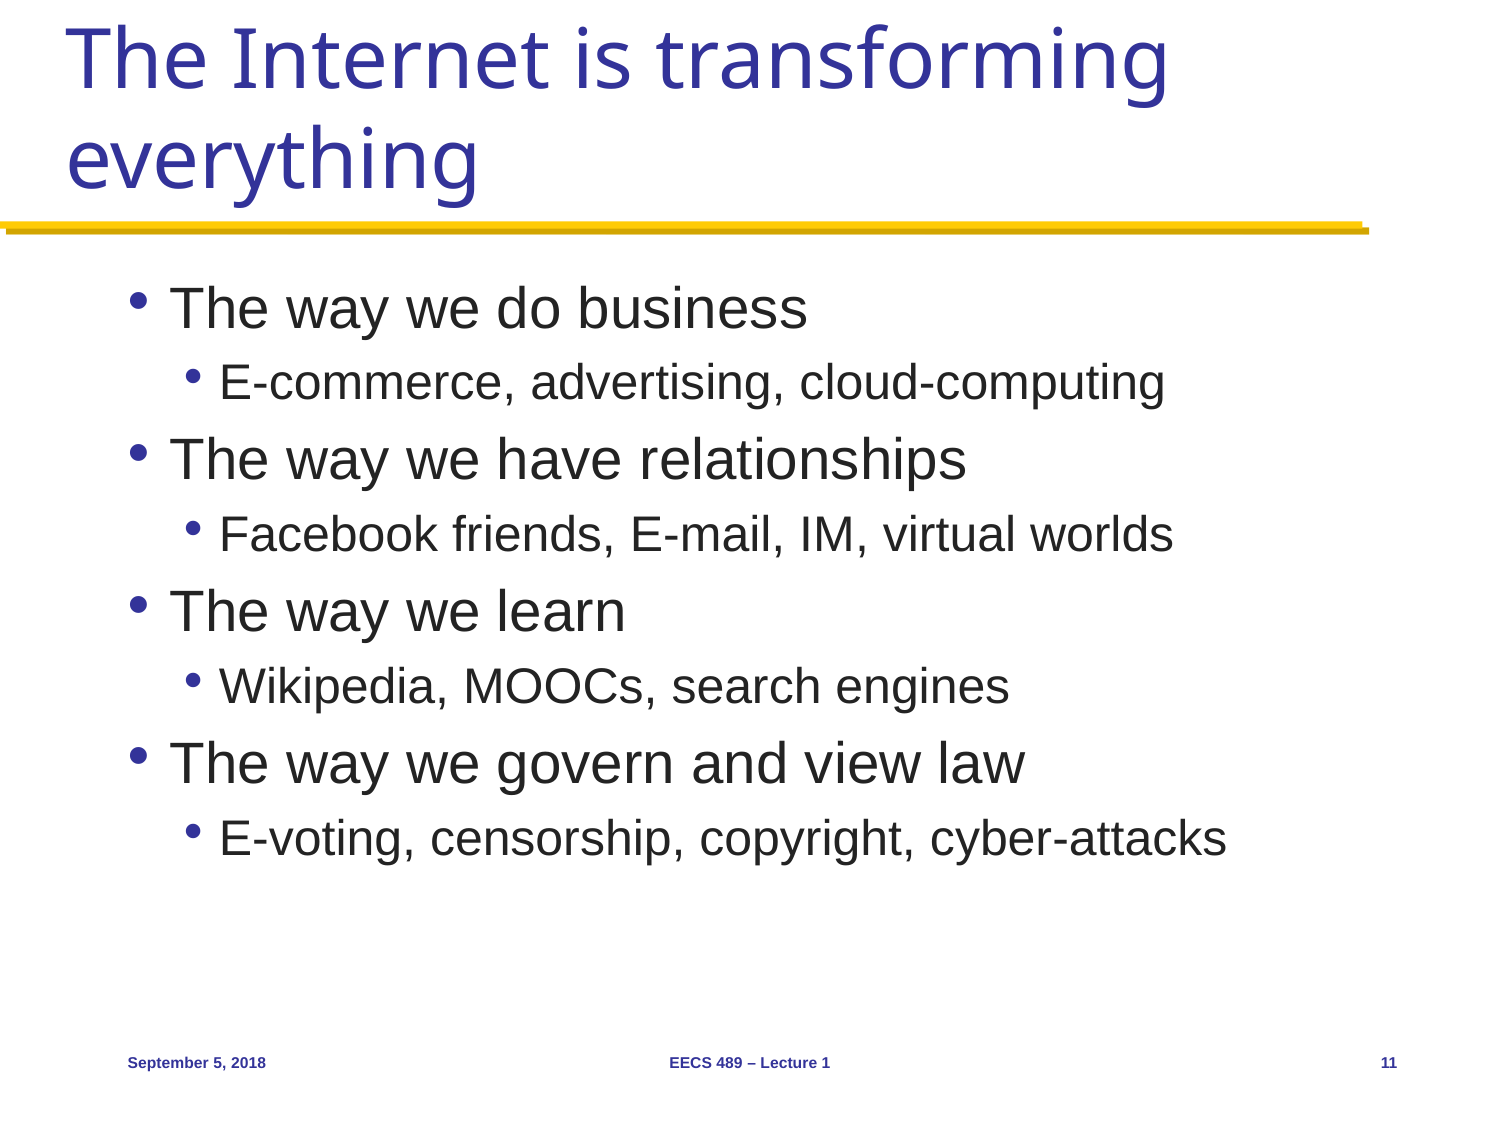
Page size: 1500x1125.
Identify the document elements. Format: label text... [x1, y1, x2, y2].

footer EECS 489 – Lecture 1 [512, 1024, 988, 1101]
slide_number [112, 1024, 426, 1101]
slide_number 11 [1312, 1024, 1413, 1101]
title The Internet is transforming everything [49, 24, 1451, 213]
list The way we do business E-commerce, advertising, cloud-computing The way we have relationships Facebook friends, E-mail, IM, virtual worlds The way we learn Wikipedia, MOOCs, search engines The way we govern and view law E-voting, censorship, copyright, cyber-attacks [112, 262, 1413, 988]
